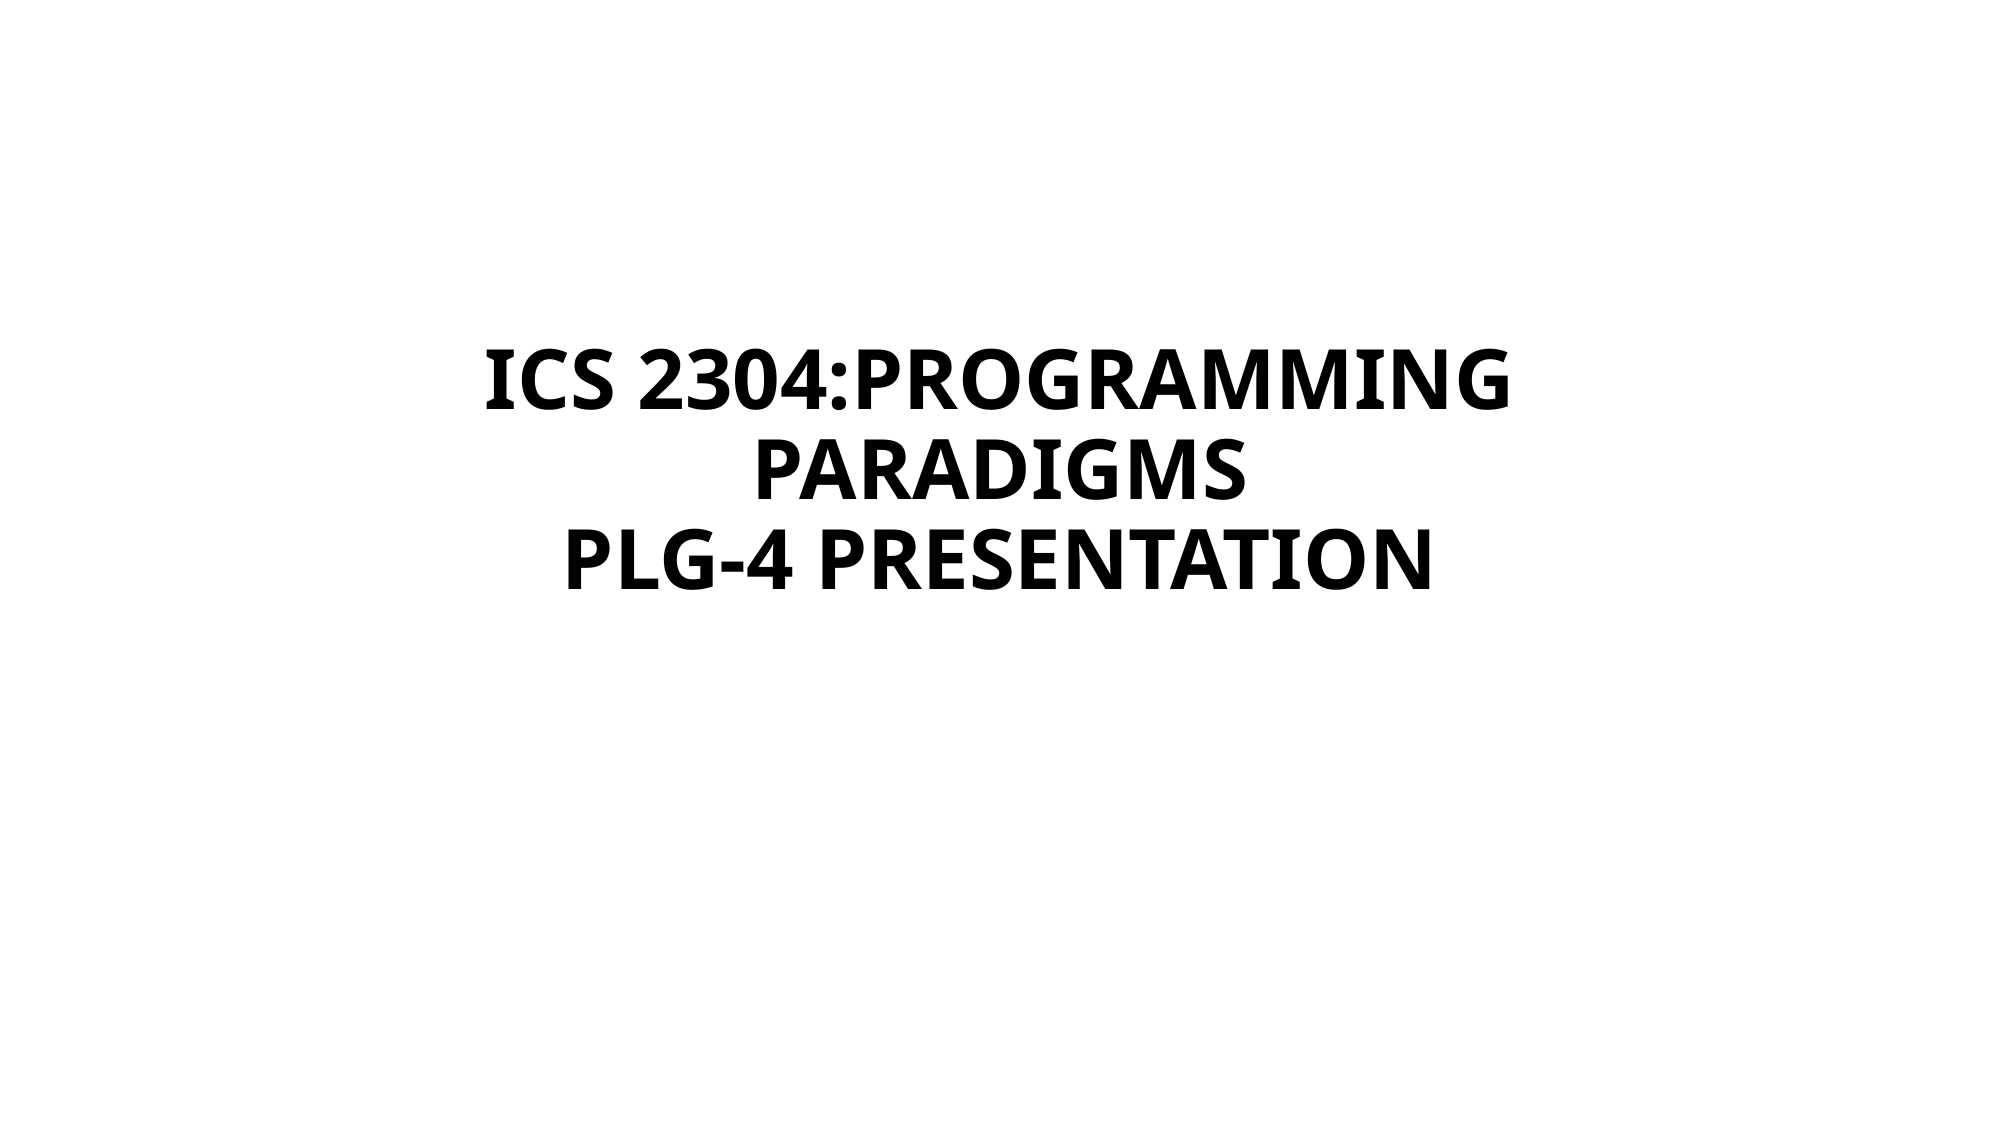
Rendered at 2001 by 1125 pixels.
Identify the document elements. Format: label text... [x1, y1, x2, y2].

title ICS 2304:PROGRAMMING PARADIGMS PLG-4 PRESENTATION [249, 184, 1750, 615]
